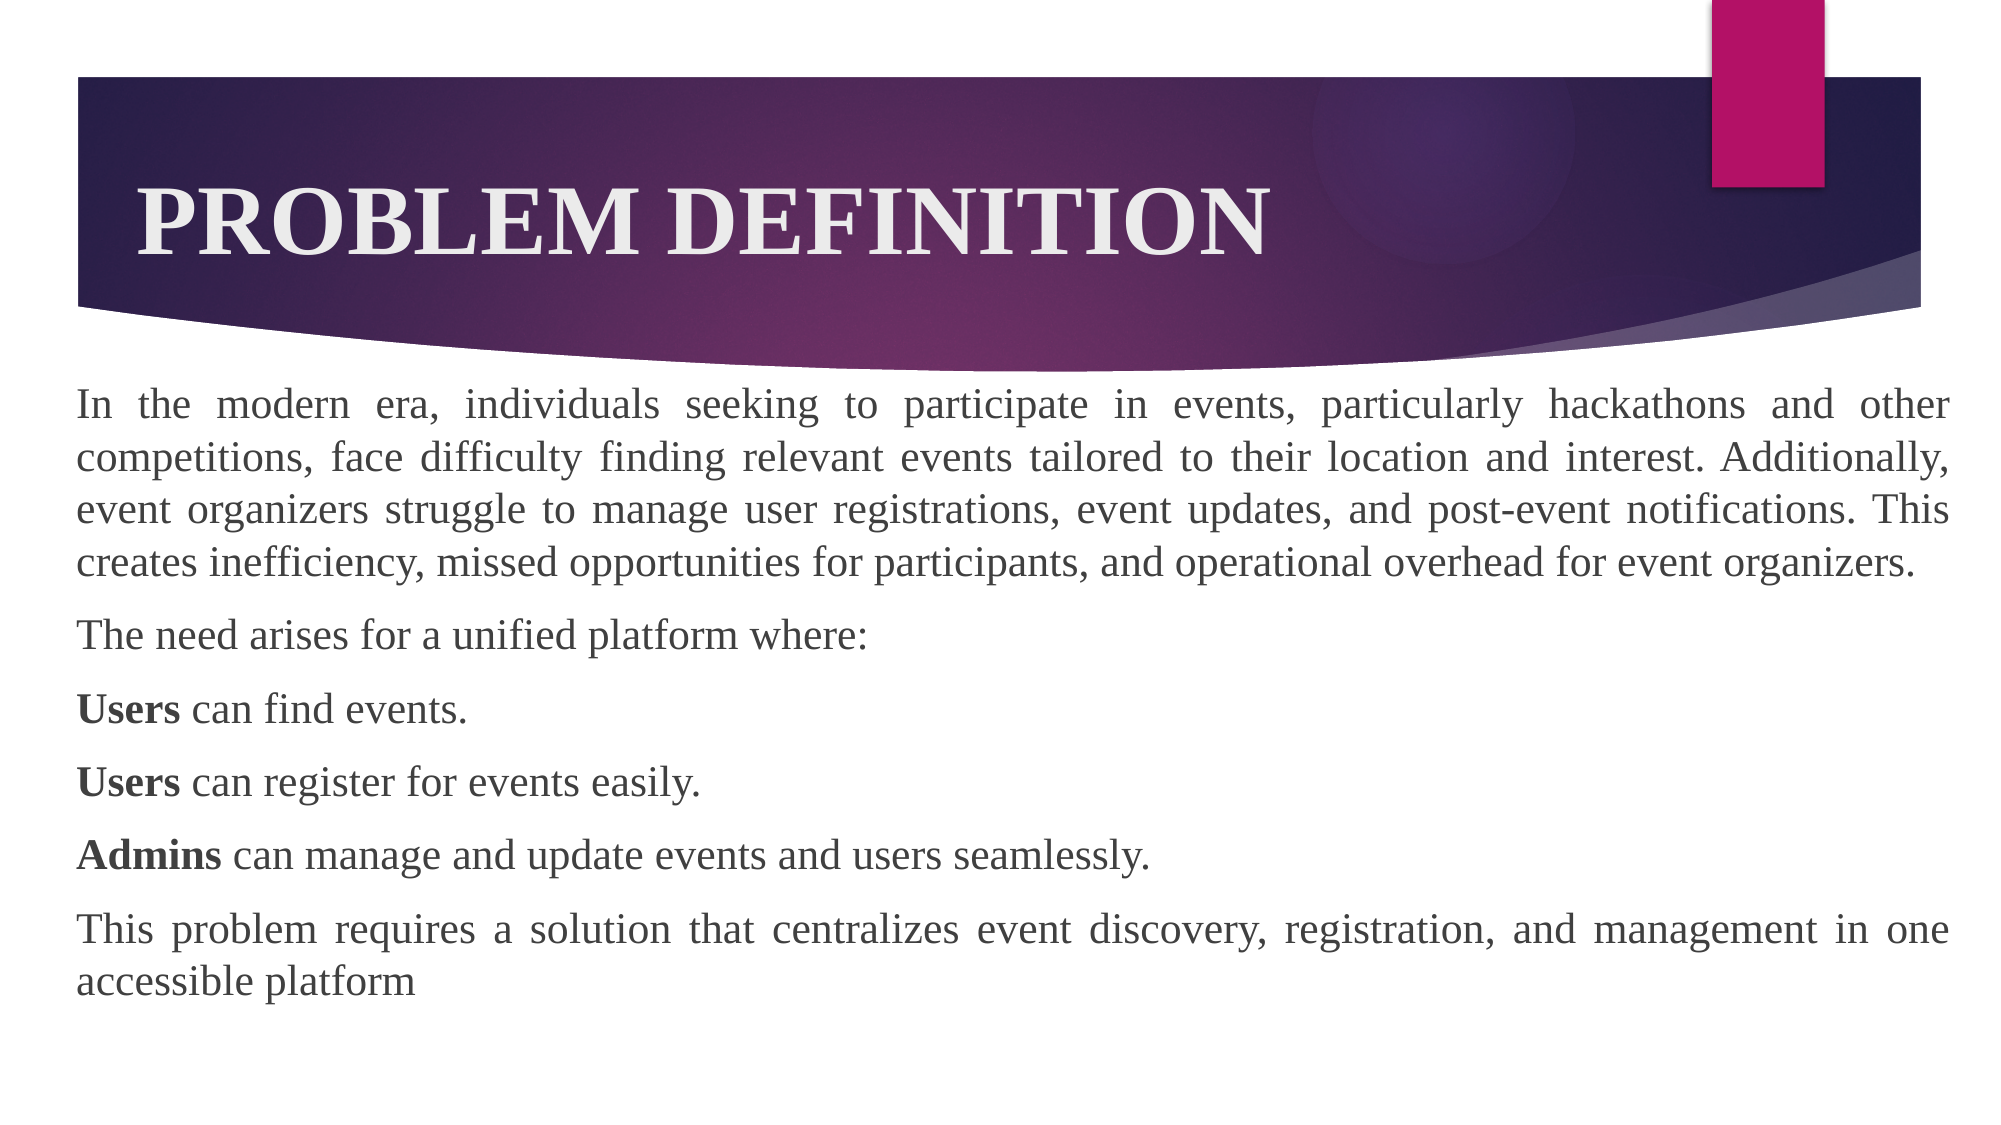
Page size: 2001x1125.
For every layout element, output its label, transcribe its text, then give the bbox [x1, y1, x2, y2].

title PROBLEM DEFINITION [121, 147, 1559, 264]
list In the modern era, individuals seeking to participate in events, particularly hackathons and other competitions, face difficulty finding relevant events tailored to their location and interest. Additionally, event organizers struggle to manage user registrations, event updates, and post-event notifications. This creates inefficiency, missed opportunities for participants, and operational overhead for event organizers. The need arises for a unified platform where: Users can find events. Users can register for events easily. Admins can manage and update events and users seamlessly. This problem requires a solution that centralizes event discovery, registration, and management in one accessible platform [61, 367, 1967, 1097]
